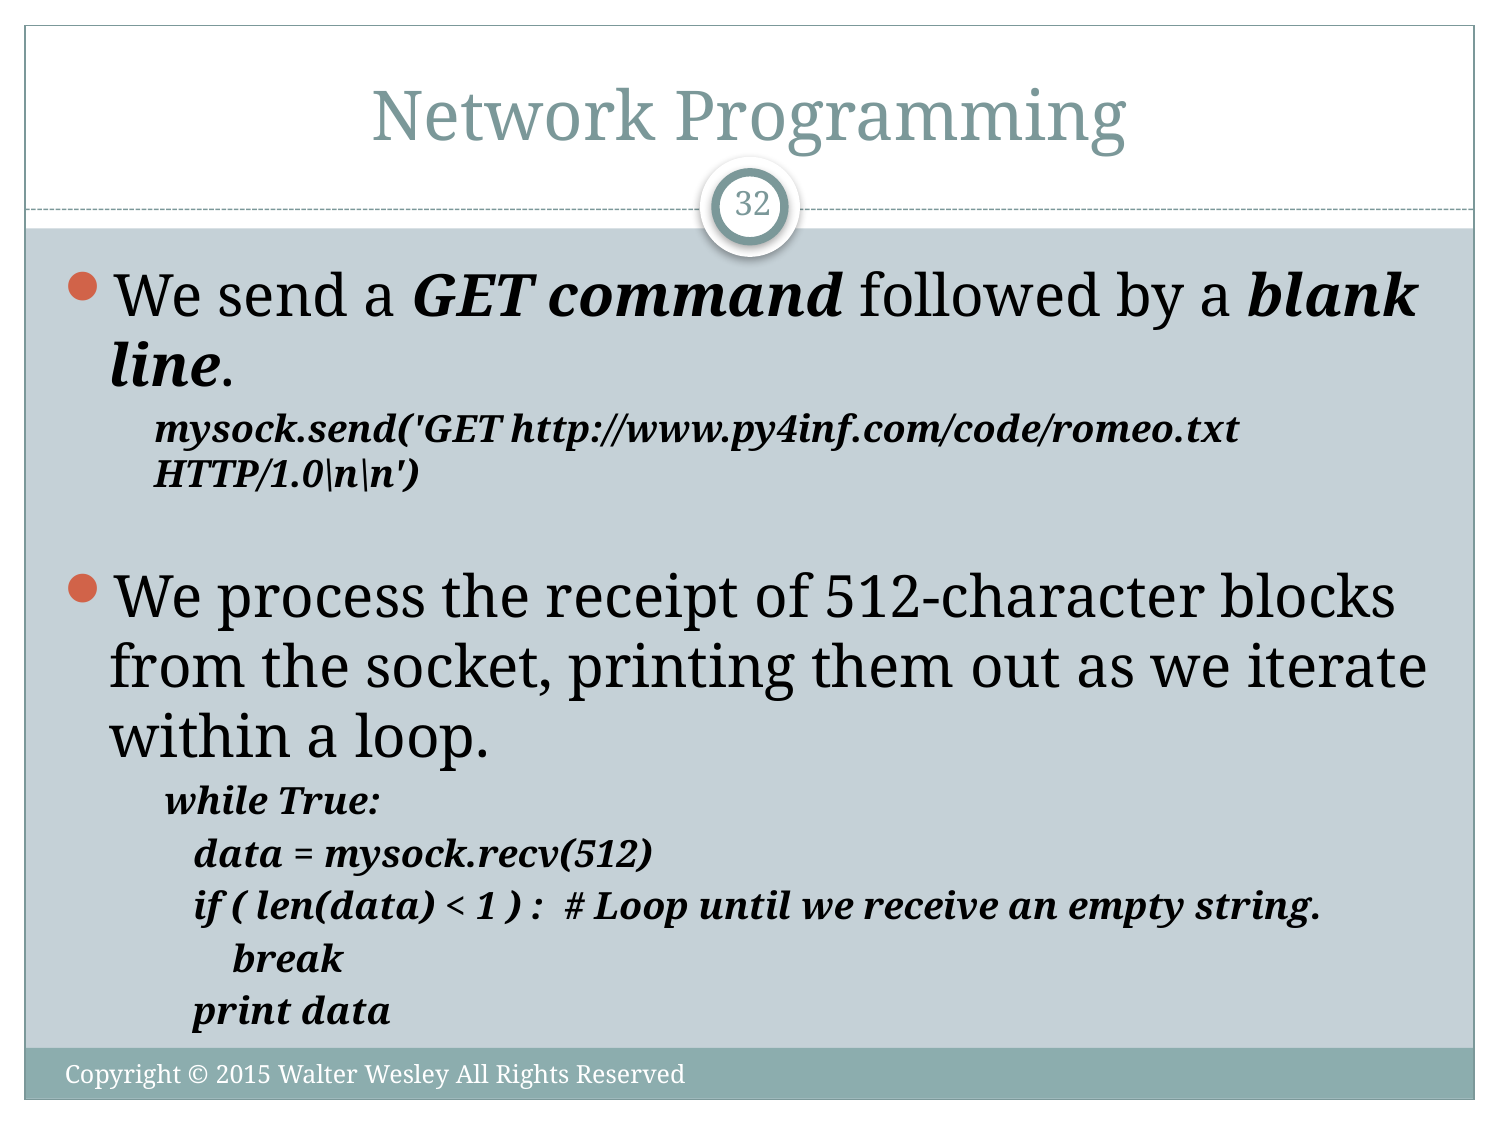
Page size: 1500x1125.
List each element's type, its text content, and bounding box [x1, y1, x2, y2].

slide_number 32 [715, 168, 791, 241]
title Network Programming [49, 37, 1450, 162]
footer Copyright © 2015 Walter Wesley All Rights Reserved [50, 1051, 763, 1112]
list We send a GET command followed by a blank line. mysock.send('GET http://www.py4inf.com/code/romeo.txt HTTP/1.0\n\n') We process the receipt of 512-character blocks from the socket, printing them out as we iterate within a loop. while True: data = mysock.recv(512) if ( len(data) < 1 ) : # Loop until we receive an empty string. break print data [49, 250, 1445, 1001]
